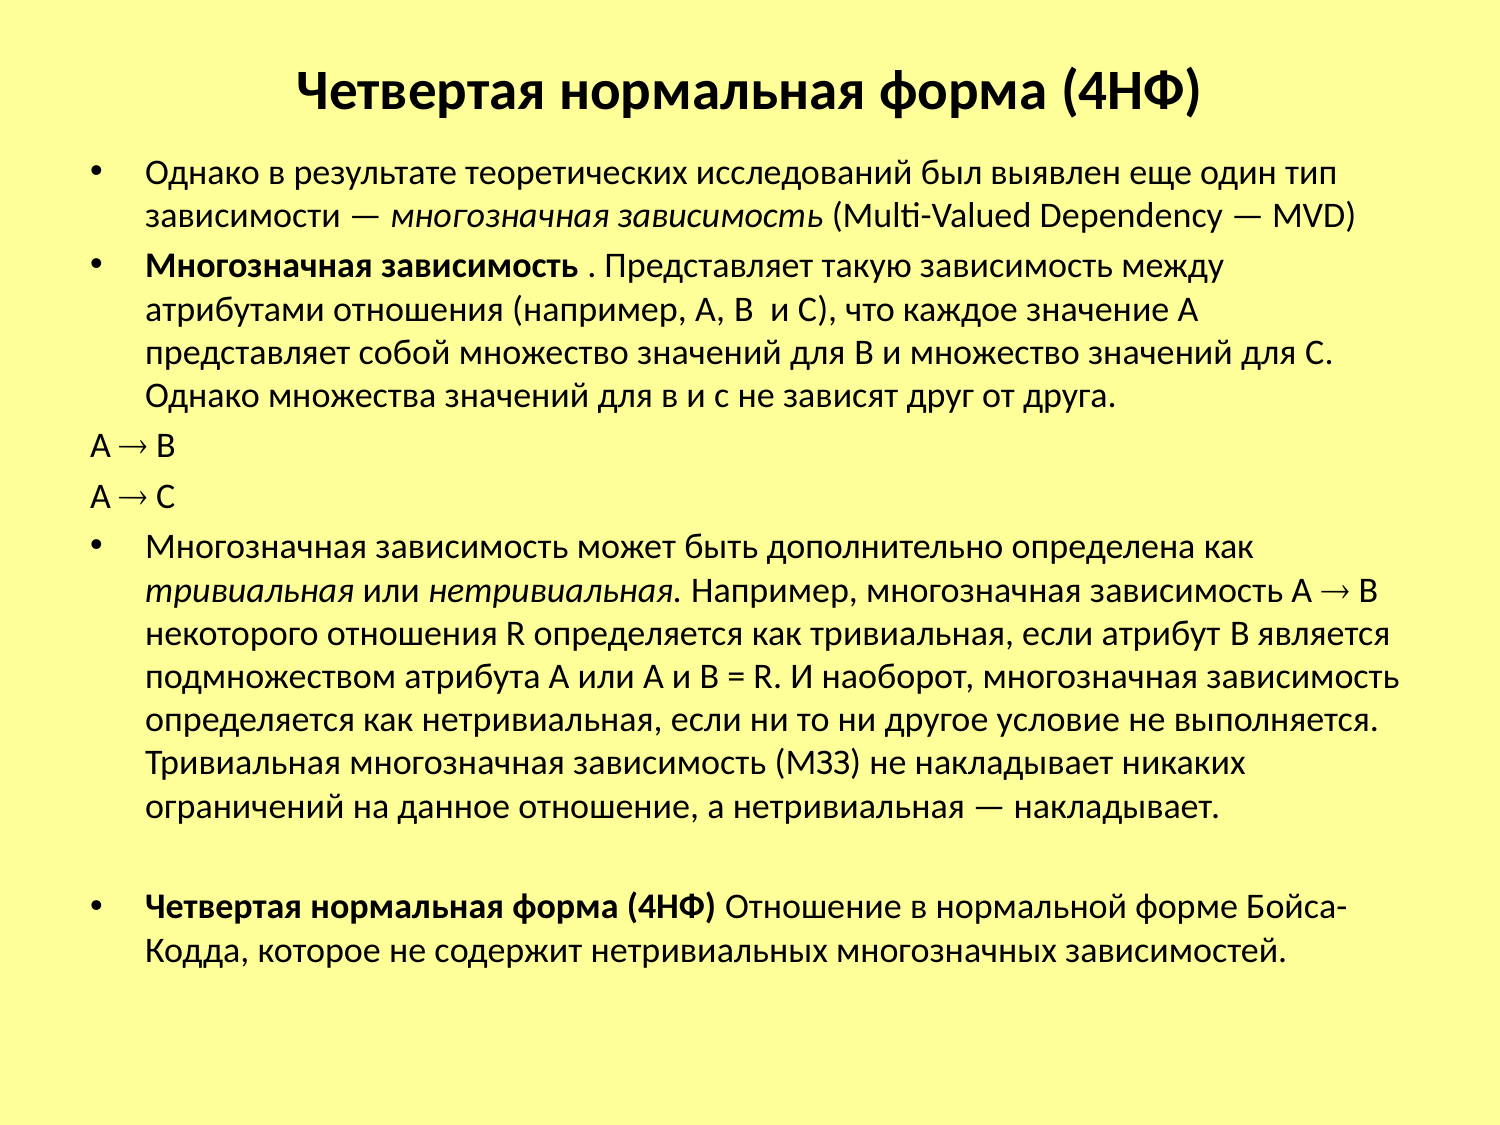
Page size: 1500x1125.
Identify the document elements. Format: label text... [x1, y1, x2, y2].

title Четвертая нормальная форма (4НФ) [74, 44, 1426, 130]
list Однако в результате теоретических исследований был выявлен еще один тип зависимости — многозначная зависимость (Multi-Valued Dependency — MVD) Многозначная зависимость . Представляет такую зависимость между атрибутами отношения (например, А, B и C), что каждое значение А представляет собой множество значений для B и множество значений для C. Однако множества значений для в и с не зависят друг от друга. А  В А  С Многозначная зависимость может быть дополнительно определена как тривиальная или нетривиальная. Например, многозначная зависимость А  В некоторого отношения R определяется как тривиальная, если атрибут B является подмножеством атрибута А или А и В = R. И наоборот, многозначная зависимость определяется как нетривиальная, если ни то ни другое условие не выполняется. Тривиальная многозначная зависимость (МЗЗ) не накладывает никаких ограничений на данное отношение, а нетривиальная — накладывает. Четвертая нормальная форма (4НФ) Отношение в нормальной форме Бойса-Кодда, которое не содержит нетривиальных многозначных зависимостей. [74, 140, 1426, 1006]
